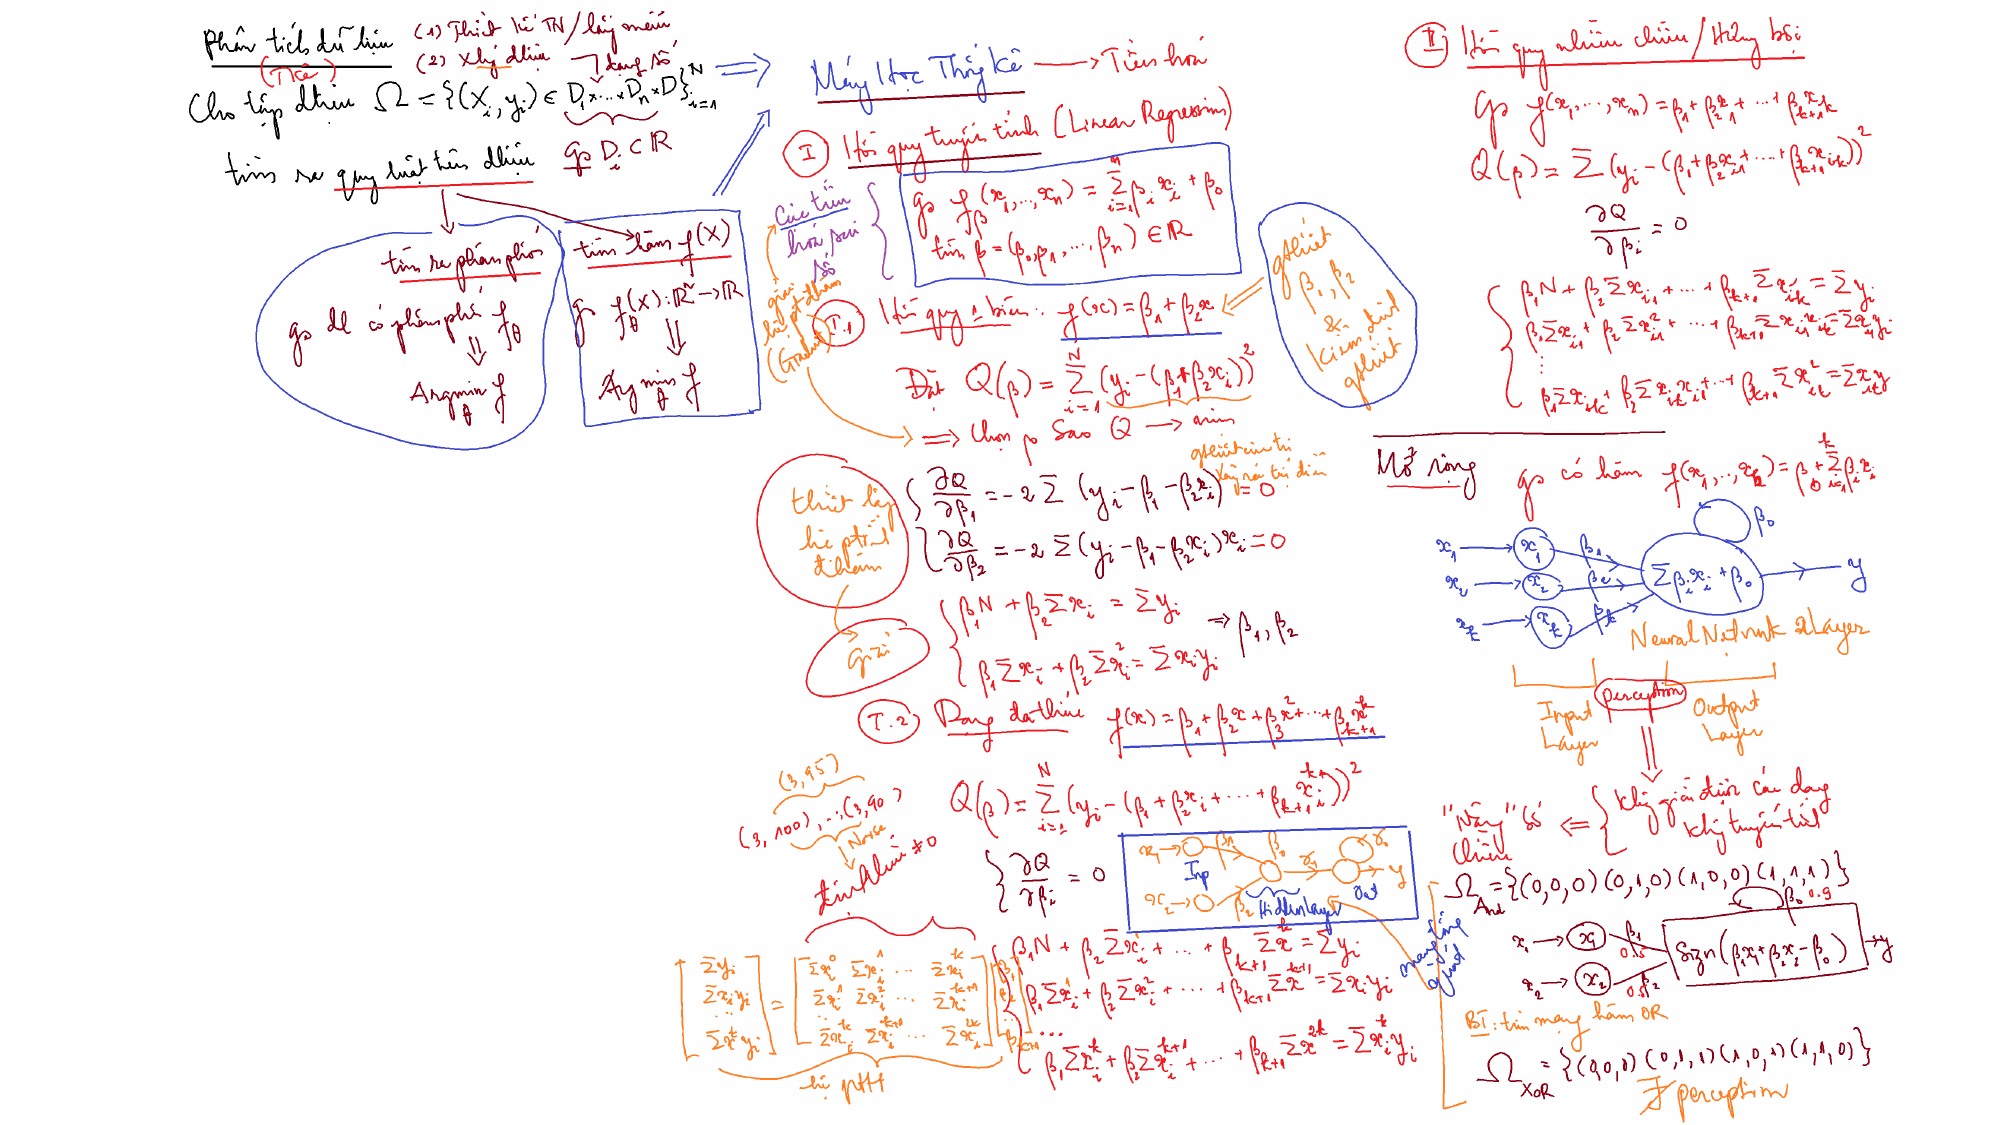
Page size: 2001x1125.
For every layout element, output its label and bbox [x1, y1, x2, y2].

picture [102, 0, 1898, 1125]
